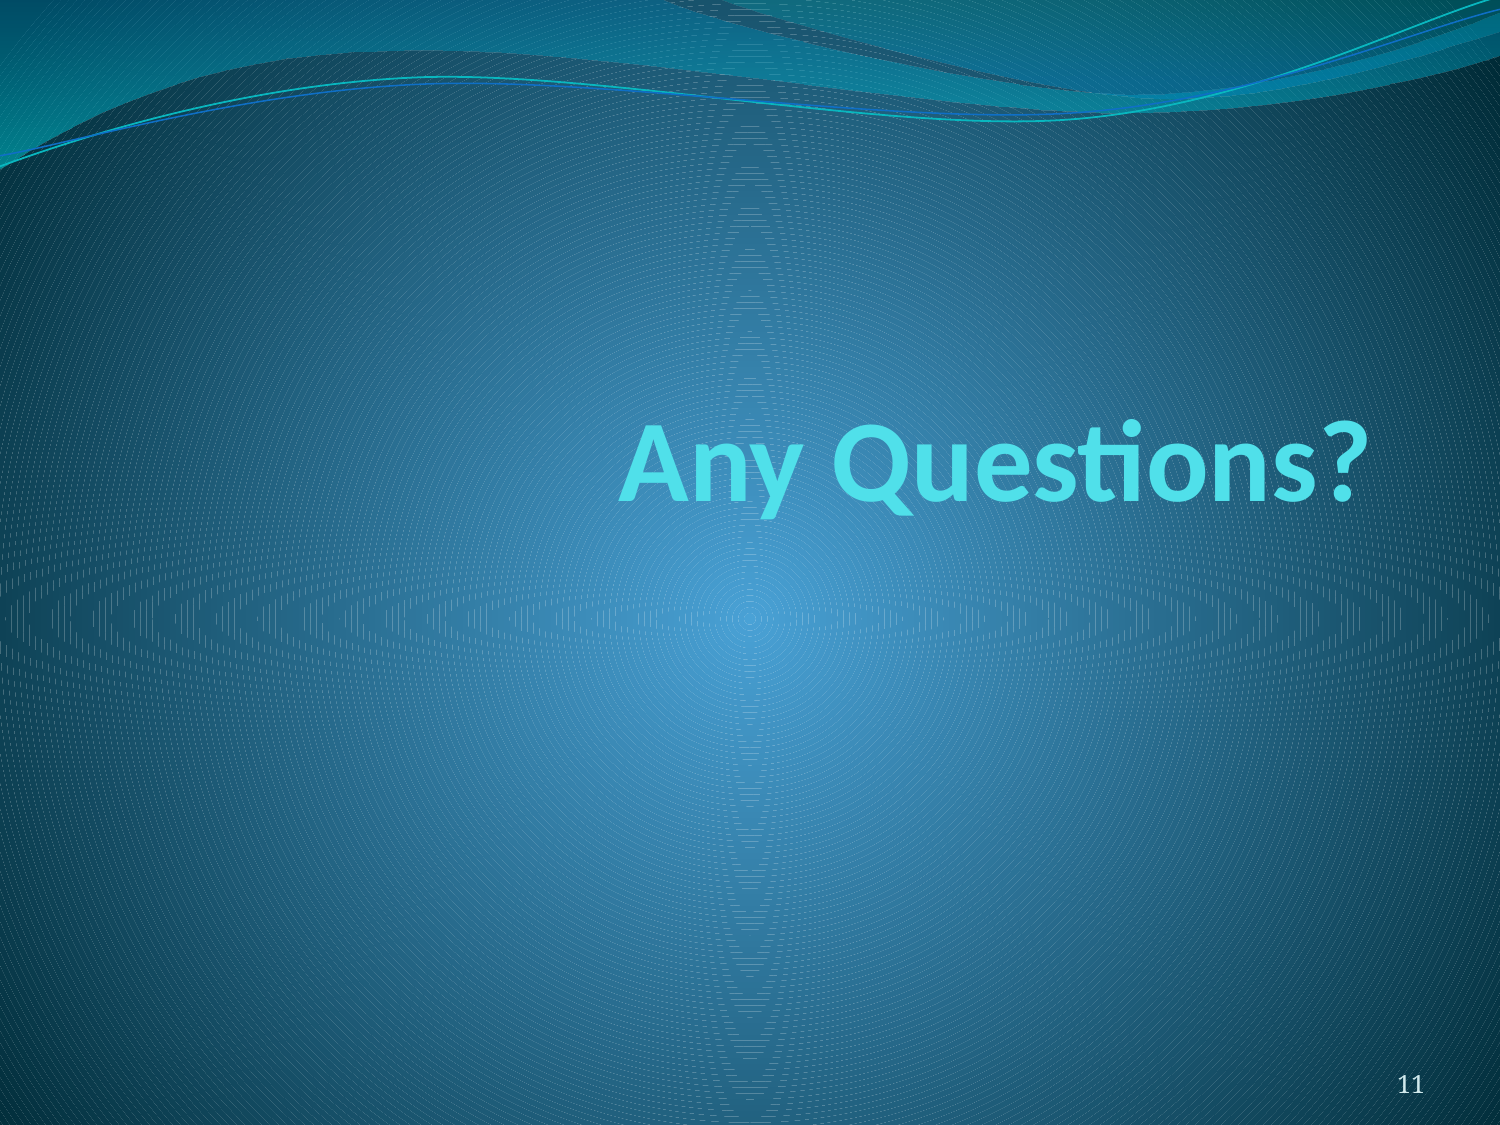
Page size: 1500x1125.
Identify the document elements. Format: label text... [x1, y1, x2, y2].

title Any Questions? [87, 224, 1376, 525]
slide_number 11 [1299, 1042, 1425, 1103]
